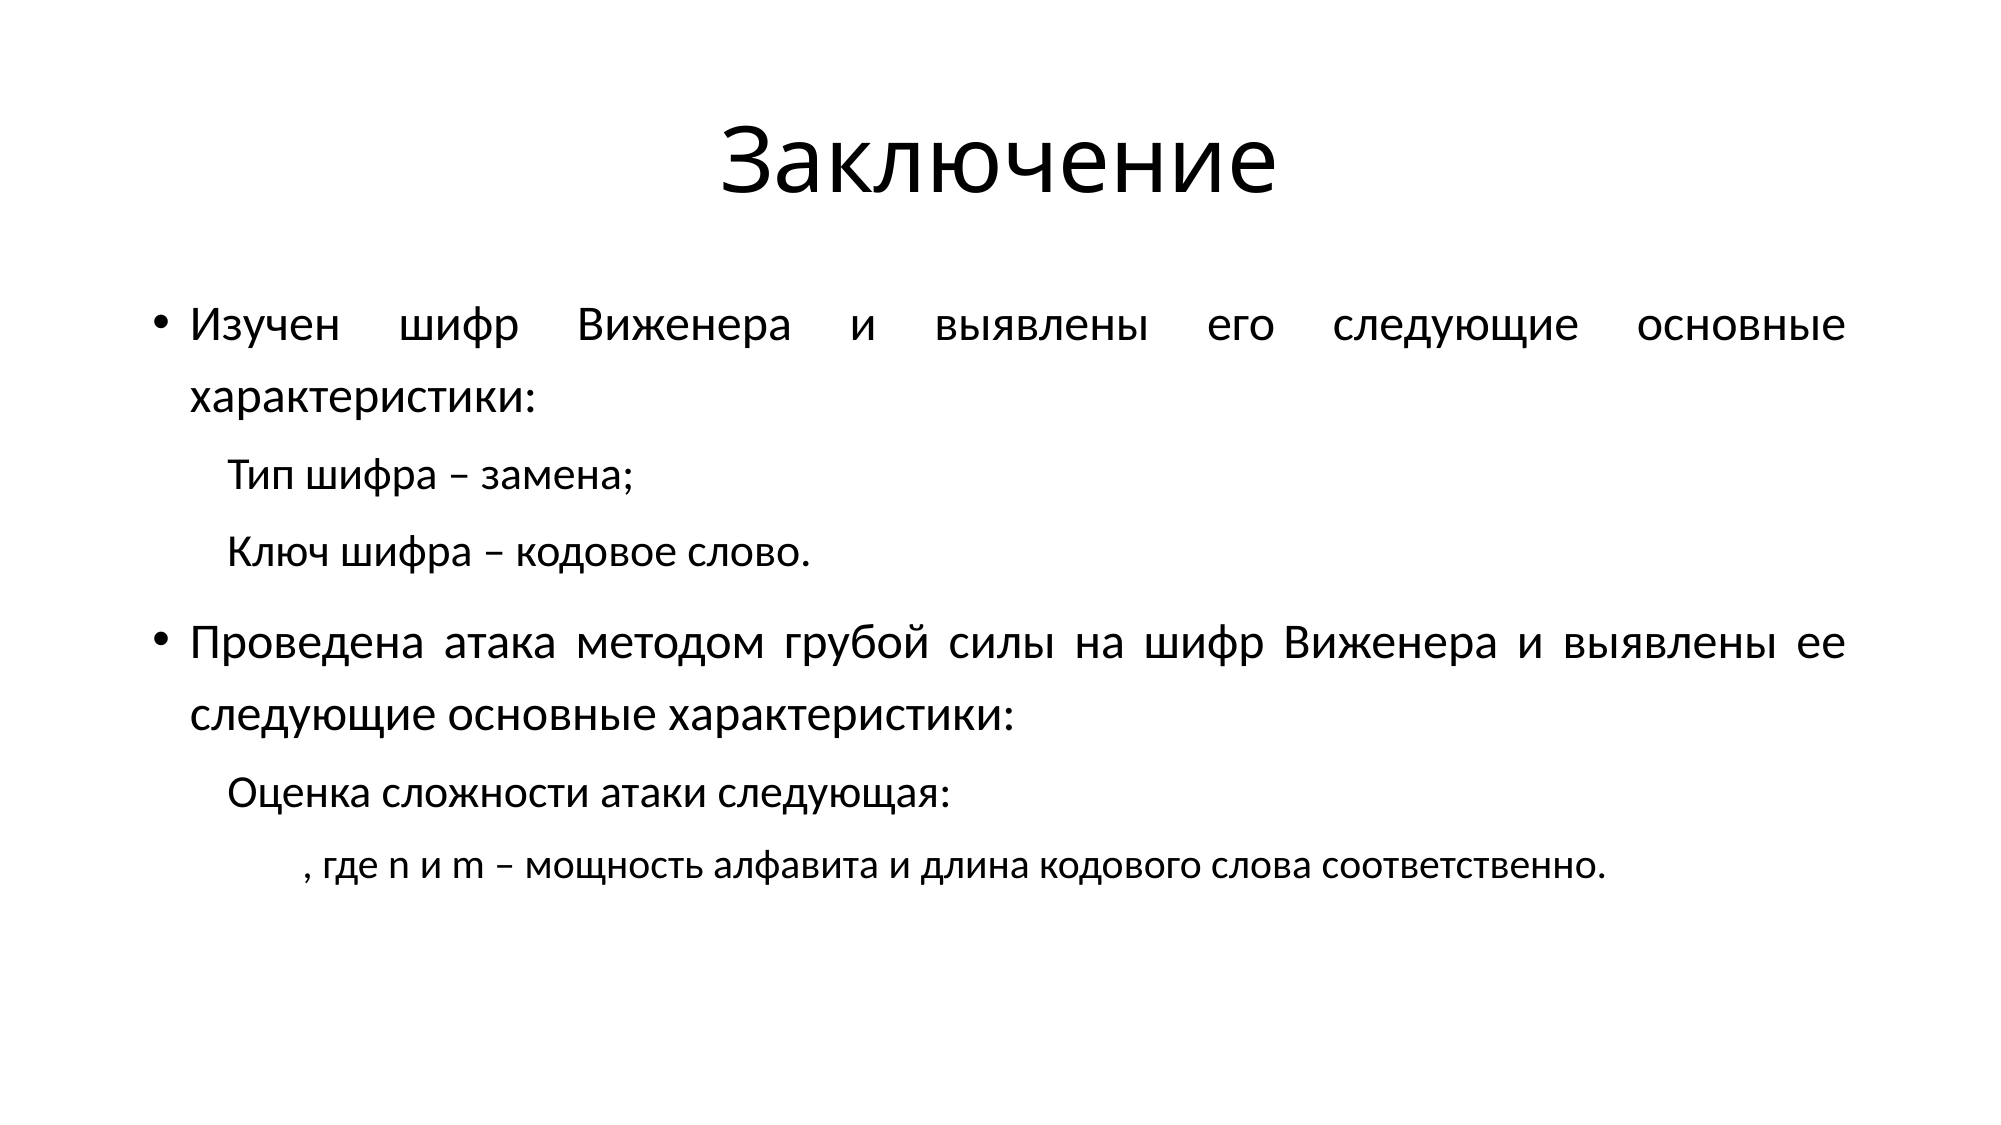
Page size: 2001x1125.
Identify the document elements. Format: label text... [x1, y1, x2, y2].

title Заключение [137, 53, 1863, 272]
